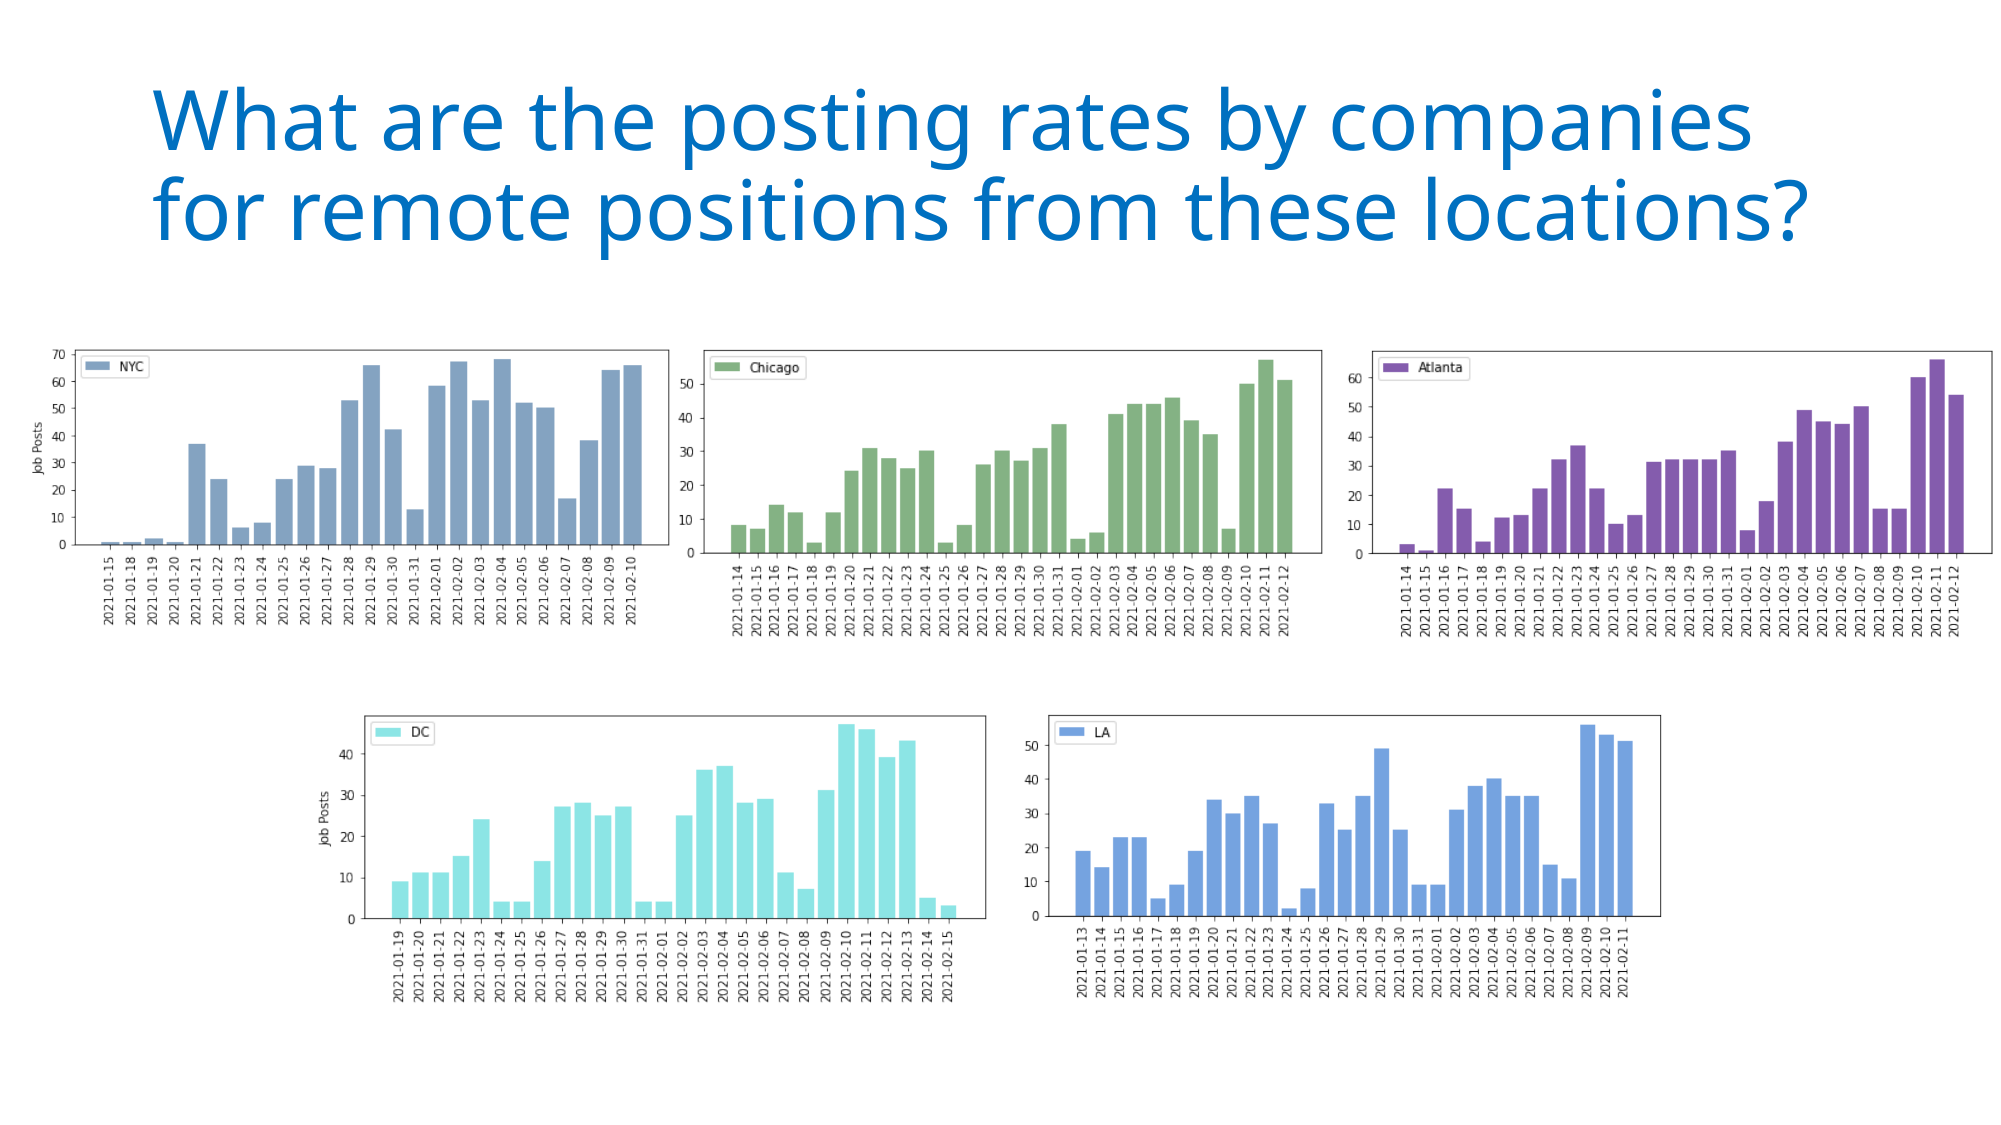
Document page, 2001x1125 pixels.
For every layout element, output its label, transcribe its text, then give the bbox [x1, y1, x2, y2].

title What are the posting rates by companies for remote positions from these locations? [137, 59, 1863, 278]
picture [25, 341, 1329, 647]
picture [313, 704, 1002, 1012]
picture [1345, 347, 1999, 641]
picture [1019, 704, 1673, 1011]
